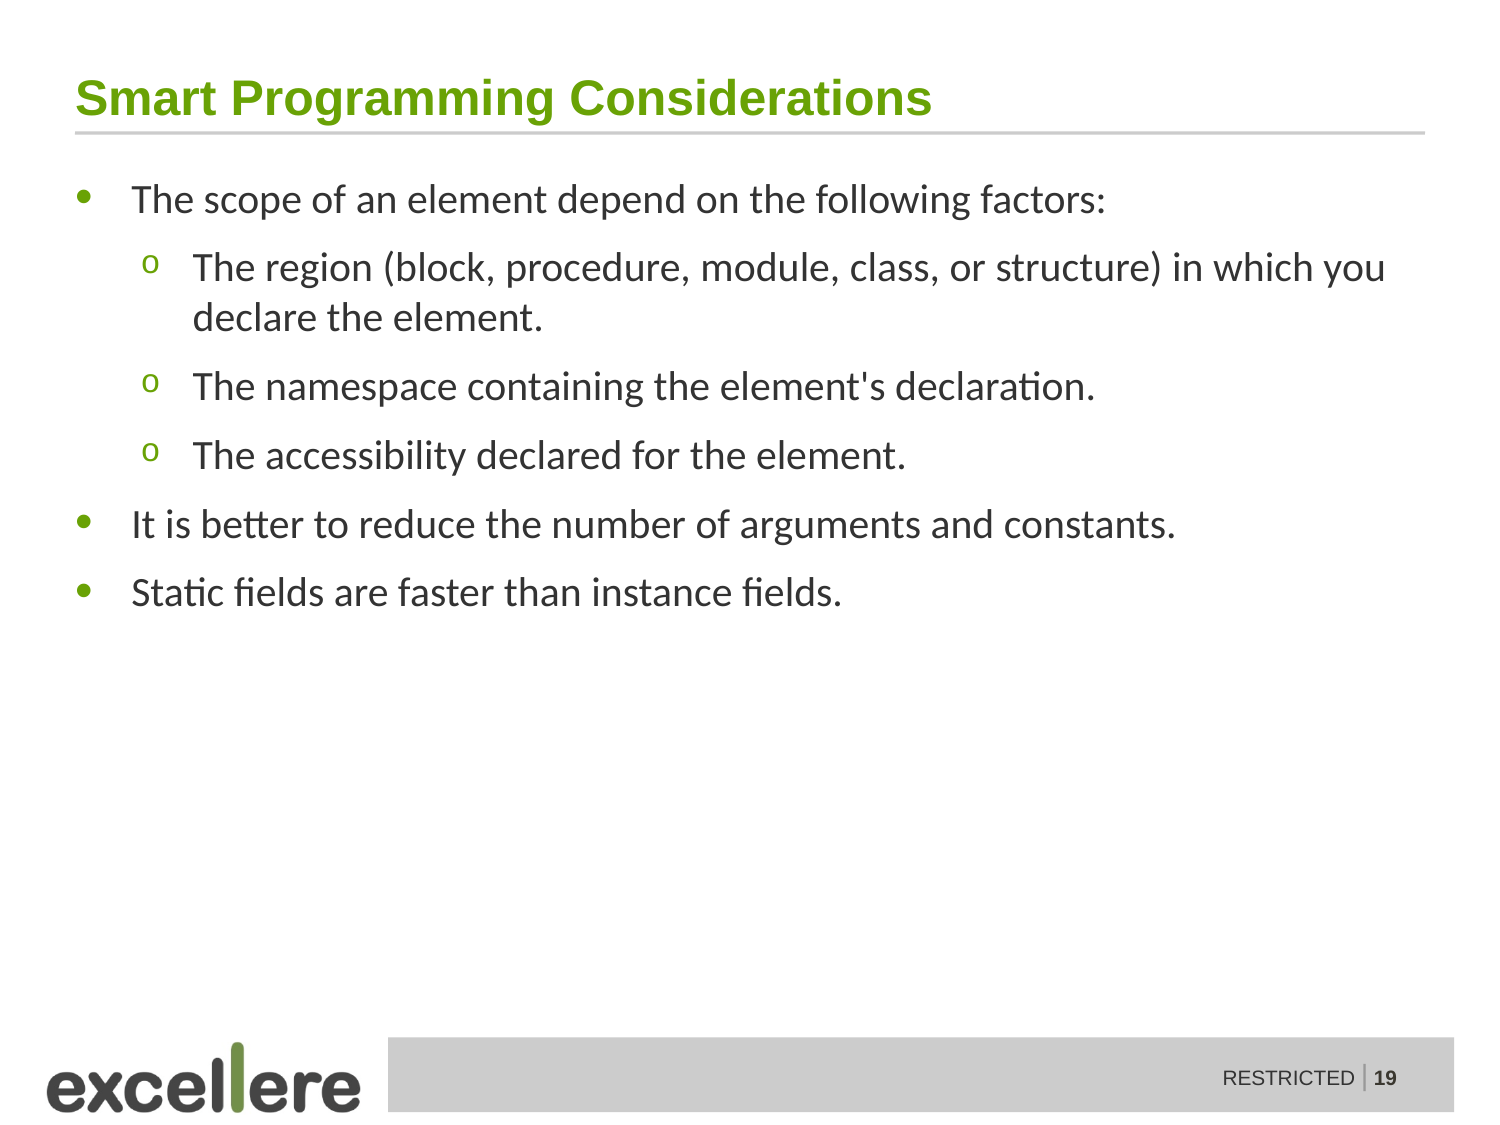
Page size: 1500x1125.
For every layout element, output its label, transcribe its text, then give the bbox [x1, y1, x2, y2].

title Smart Programming Considerations [74, 2, 1426, 134]
picture [40, 1036, 367, 1115]
list The scope of an element depend on the following factors: The region (block, procedure, module, class, or structure) in which you declare the element. The namespace containing the element's declaration. The accessibility declared for the element. It is better to reduce the number of arguments and constants. Static fields are faster than instance fields. [74, 171, 1426, 1006]
